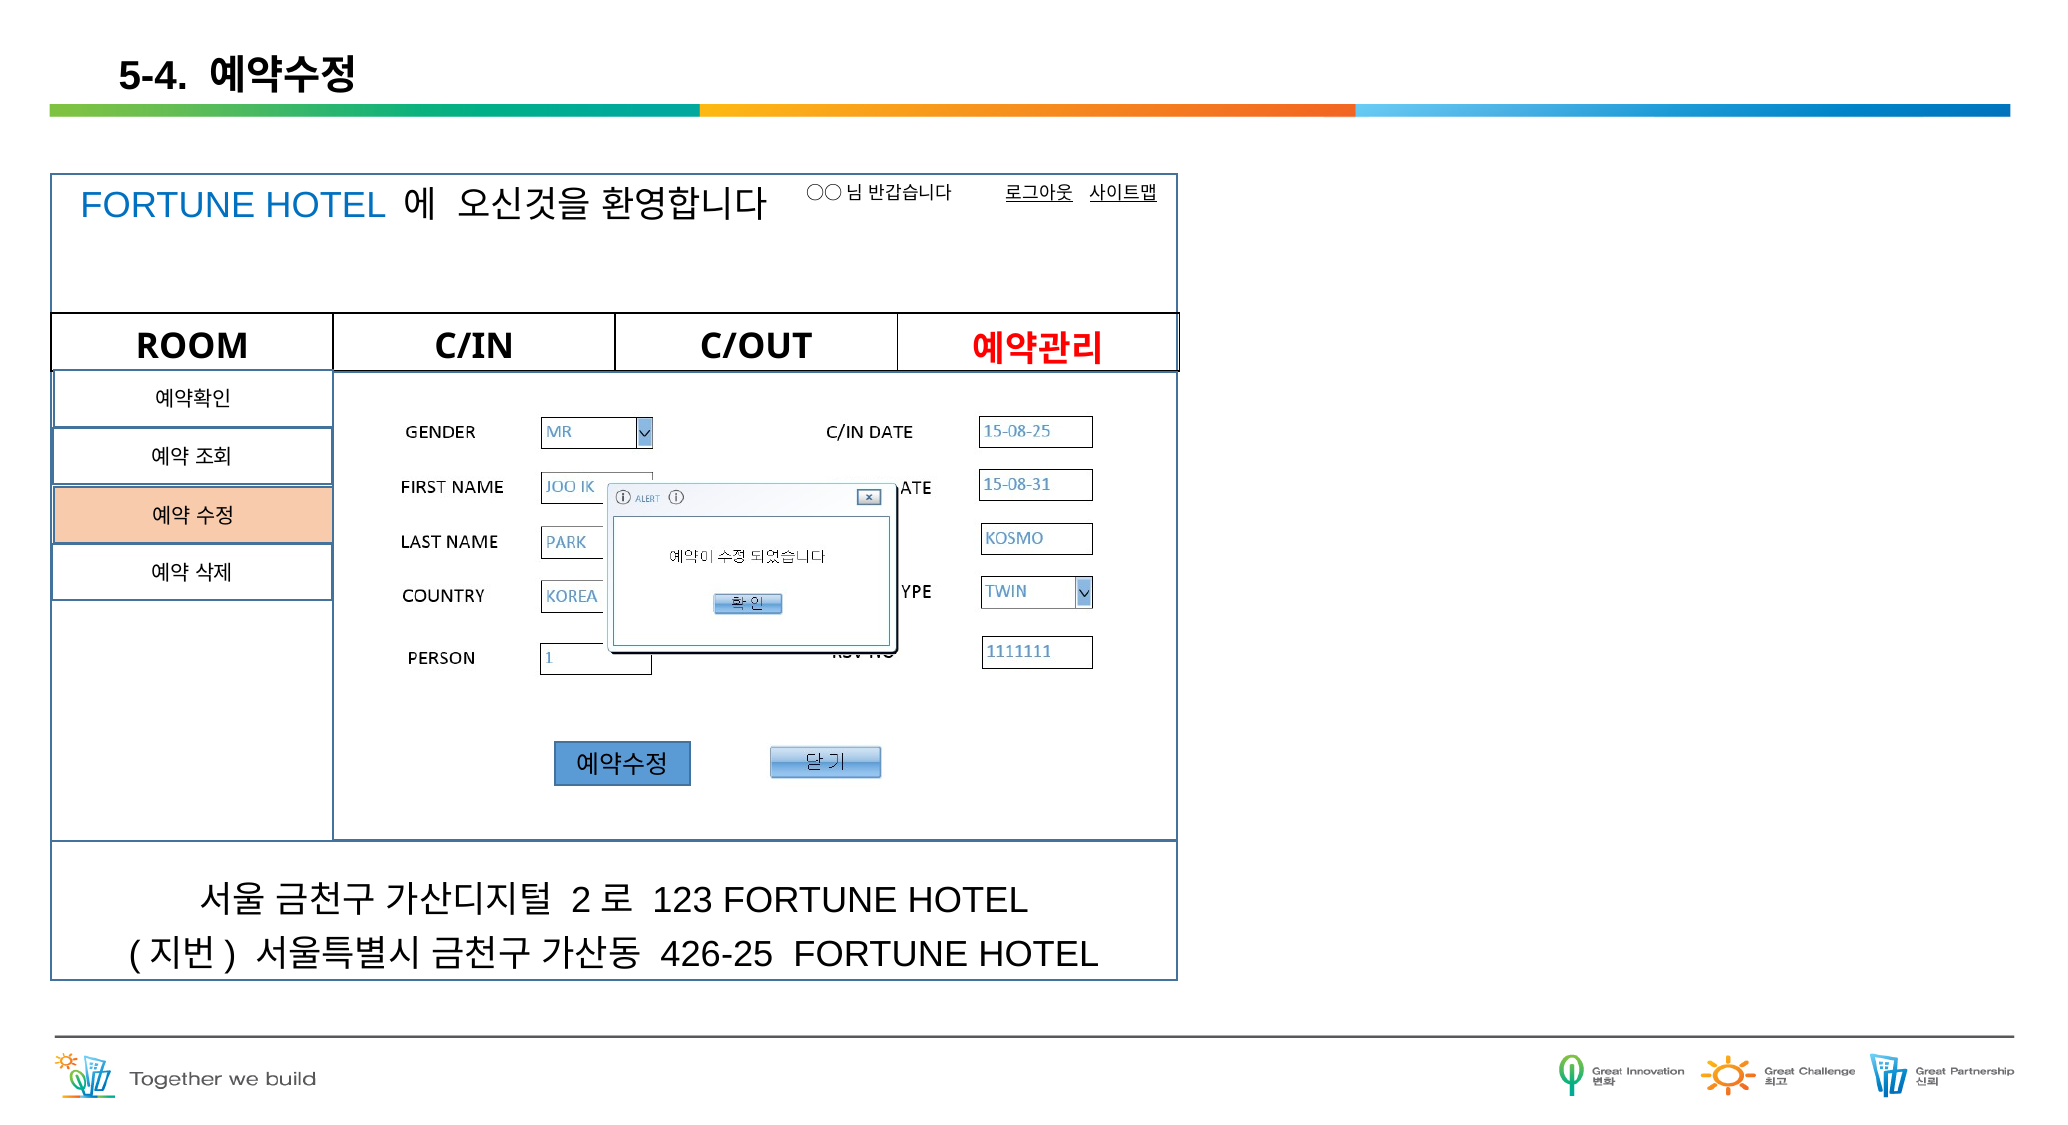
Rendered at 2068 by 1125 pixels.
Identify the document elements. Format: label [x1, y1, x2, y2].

table_header [334, 314, 614, 370]
picture [0, 1023, 2068, 1118]
text_box [50, 173, 1178, 312]
table_header [616, 314, 897, 370]
table_header [52, 314, 332, 370]
table_header [898, 314, 1179, 370]
title [103, 49, 1887, 104]
picture [348, 382, 1155, 816]
picture [49, 104, 2011, 118]
text_box [50, 369, 1178, 982]
